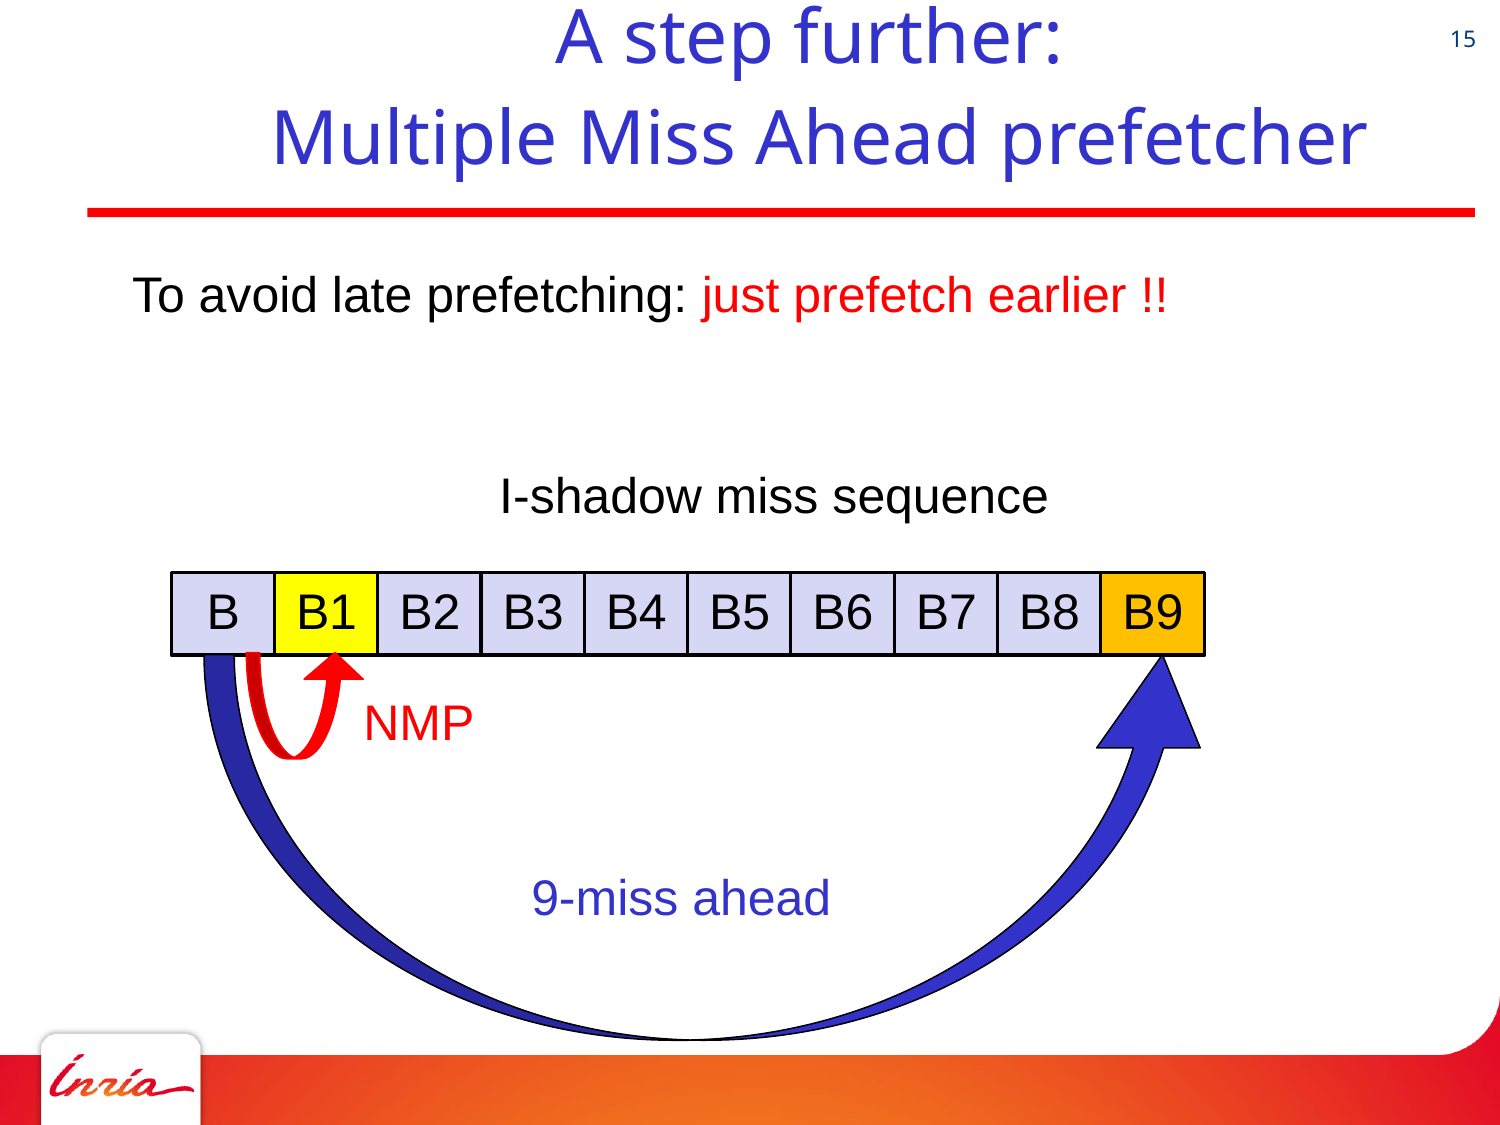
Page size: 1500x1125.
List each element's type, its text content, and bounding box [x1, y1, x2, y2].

text_box [204, 664, 1201, 1041]
picture [400, 947, 981, 1040]
text_box NMP [348, 683, 490, 759]
text_box [246, 664, 364, 759]
text_box I-shadow miss sequence [484, 456, 1065, 531]
picture [0, 947, 1500, 1125]
title A step further: Multiple Miss Ahead prefetcher [138, 0, 1500, 188]
text_box To avoid late prefetching: just prefetch earlier !! [117, 255, 1185, 330]
text_box 9-miss ahead [516, 858, 847, 934]
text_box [170, 572, 1206, 656]
